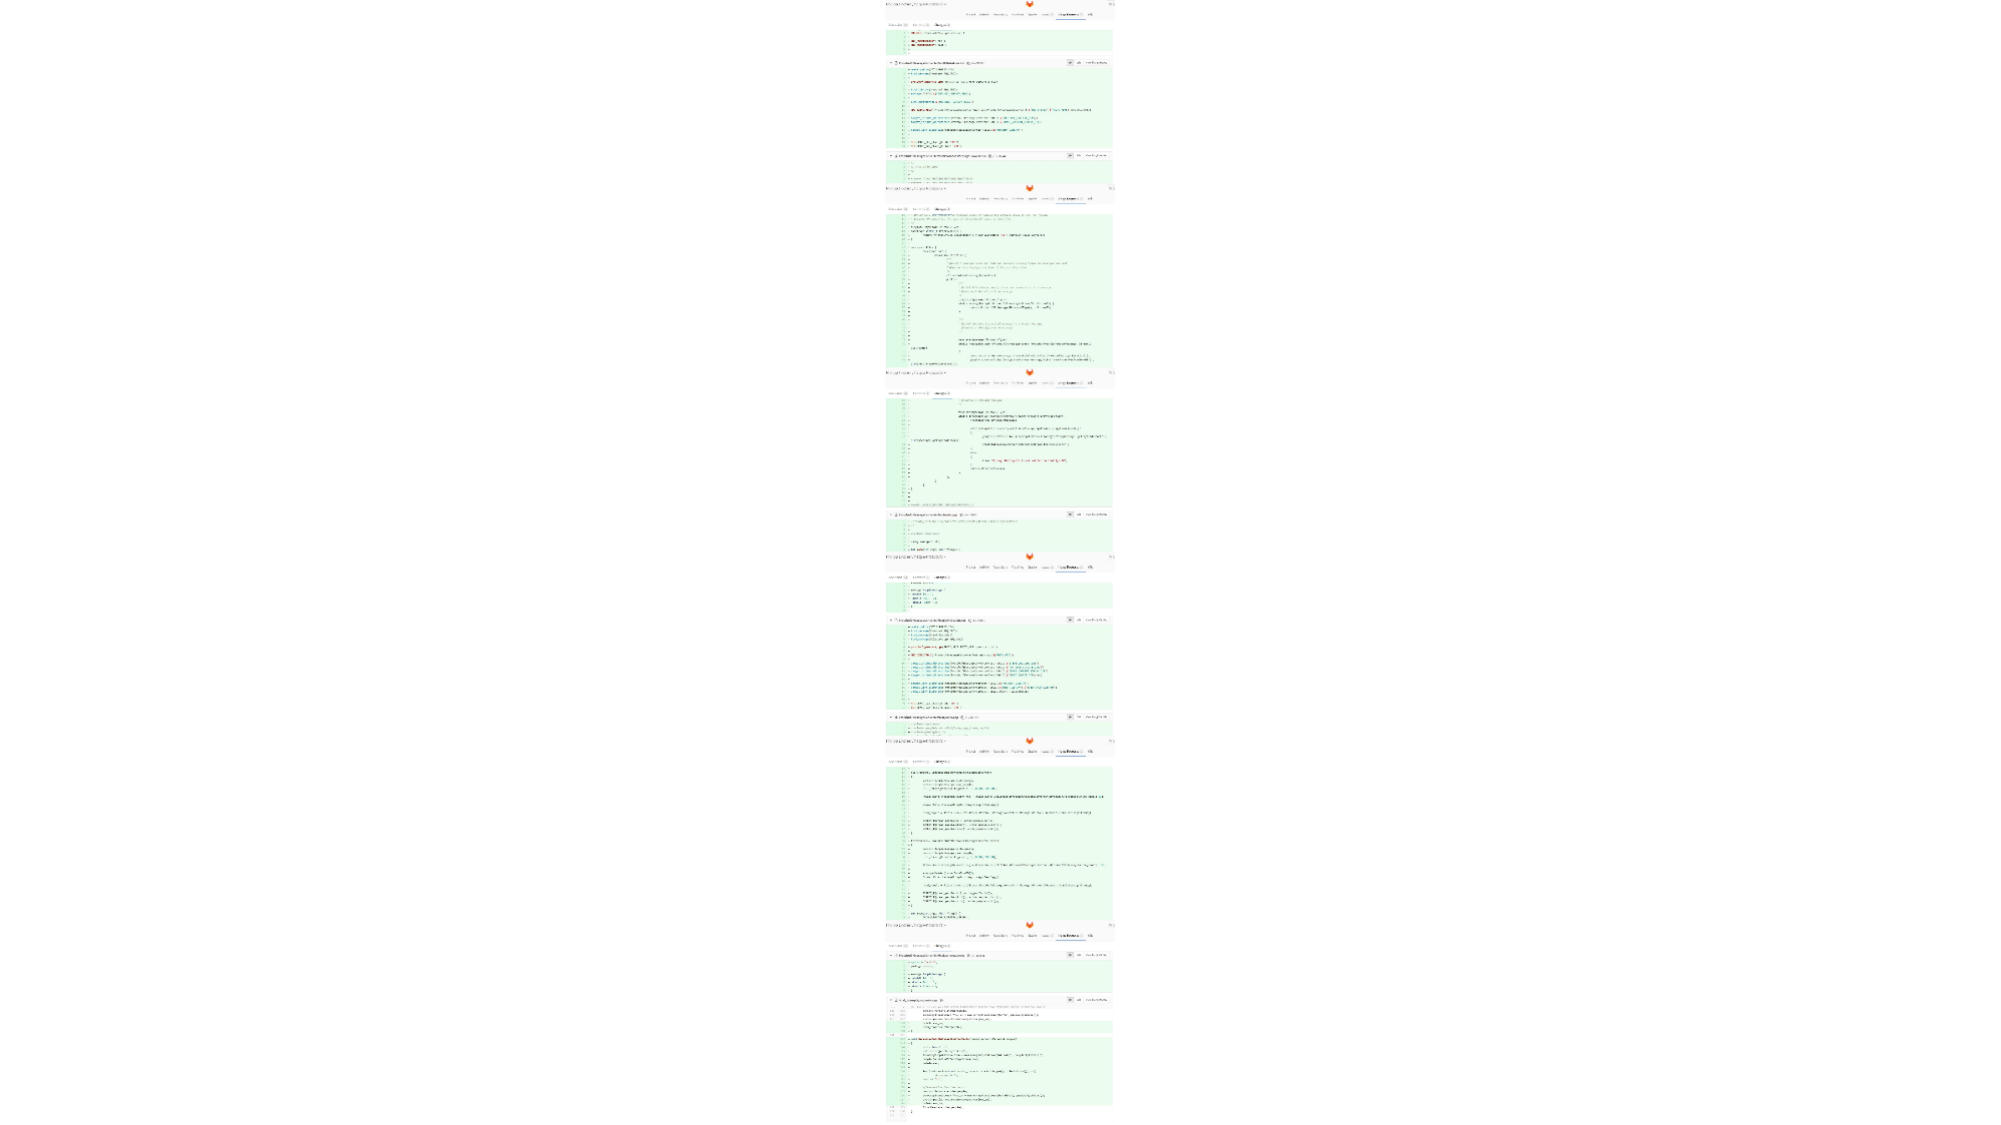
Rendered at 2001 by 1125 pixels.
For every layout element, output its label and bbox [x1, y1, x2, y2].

picture [885, 0, 1115, 1125]
